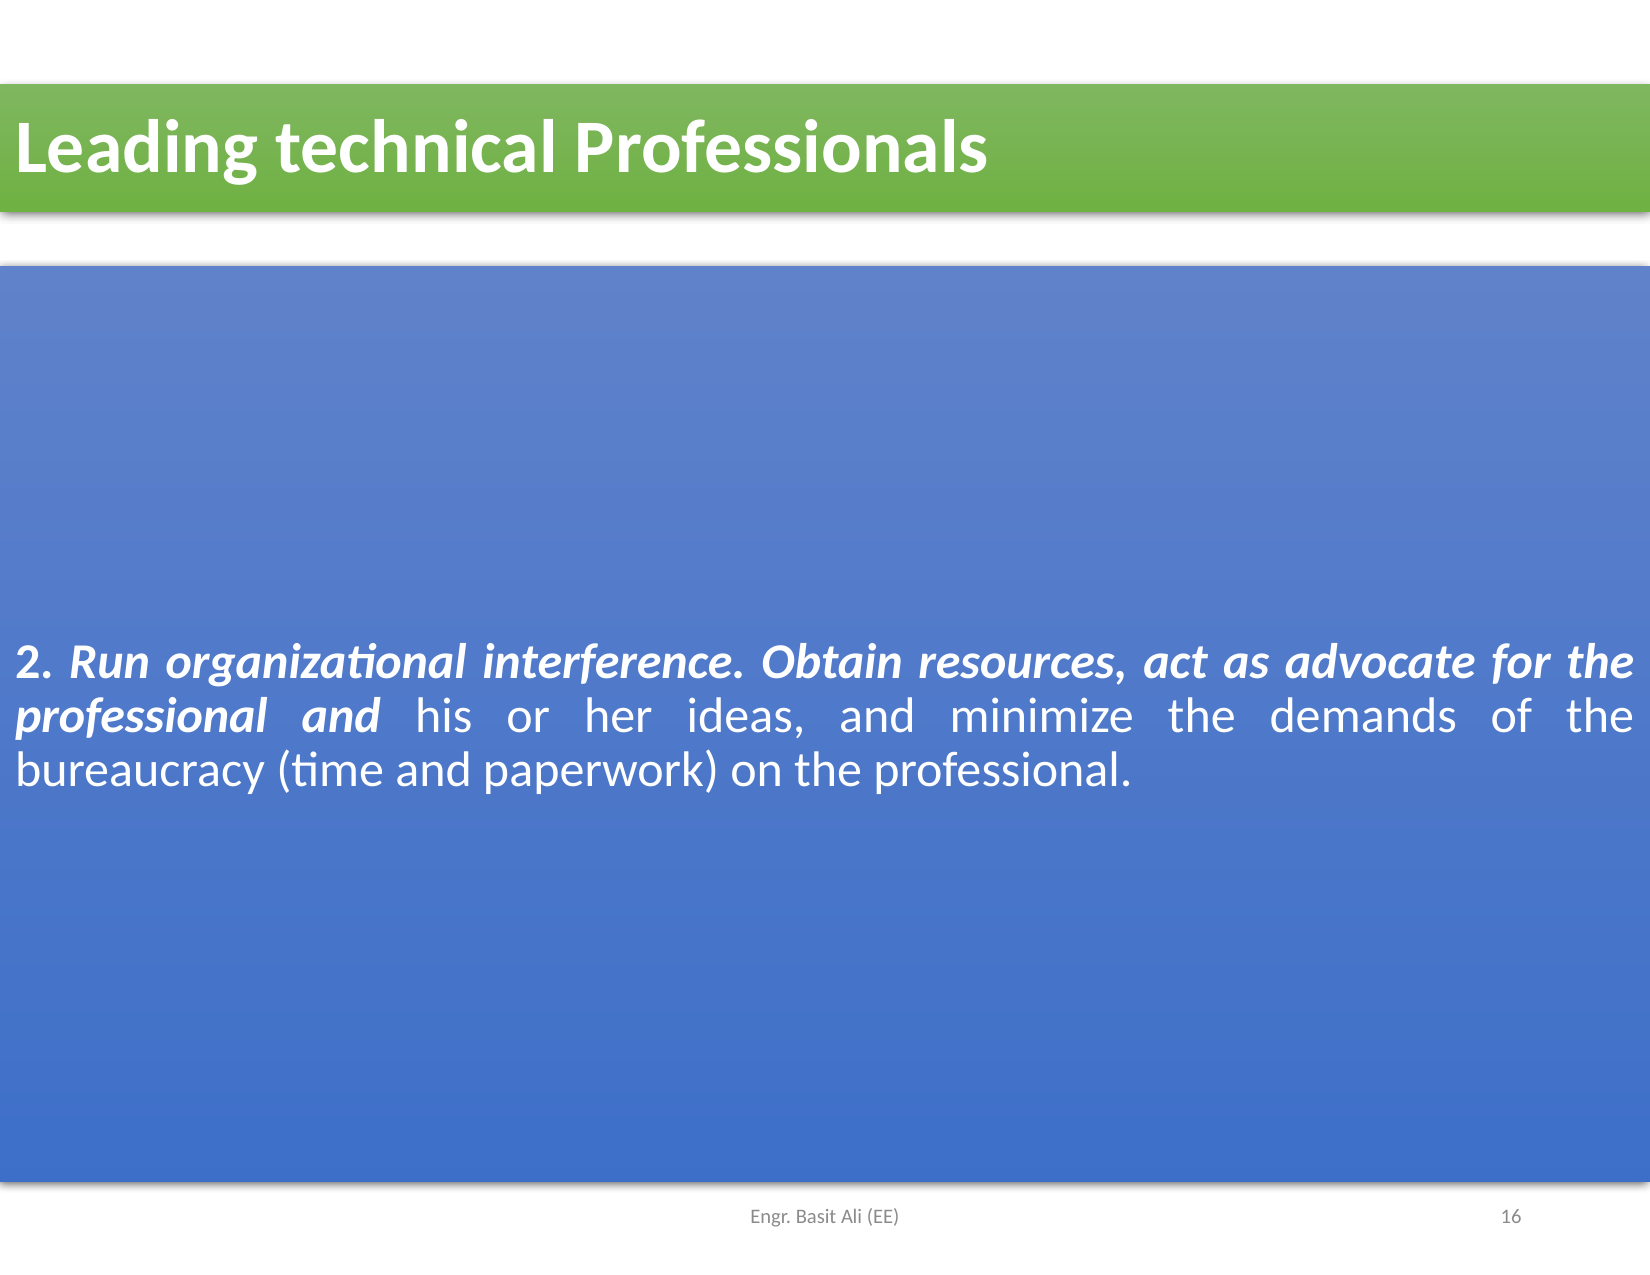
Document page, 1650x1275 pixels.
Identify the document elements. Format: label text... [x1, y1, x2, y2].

footer Engr. Basit Ali (EE) [546, 1181, 1104, 1250]
title Leading technical Professionals [0, 84, 1650, 212]
slide_number 16 [1165, 1181, 1537, 1250]
list 2. Run organizational interference. Obtain resources, act as advocate for the professional and his or her ideas, and minimize the demands of the bureaucracy (time and paperwork) on the professional. [0, 266, 1650, 1182]
